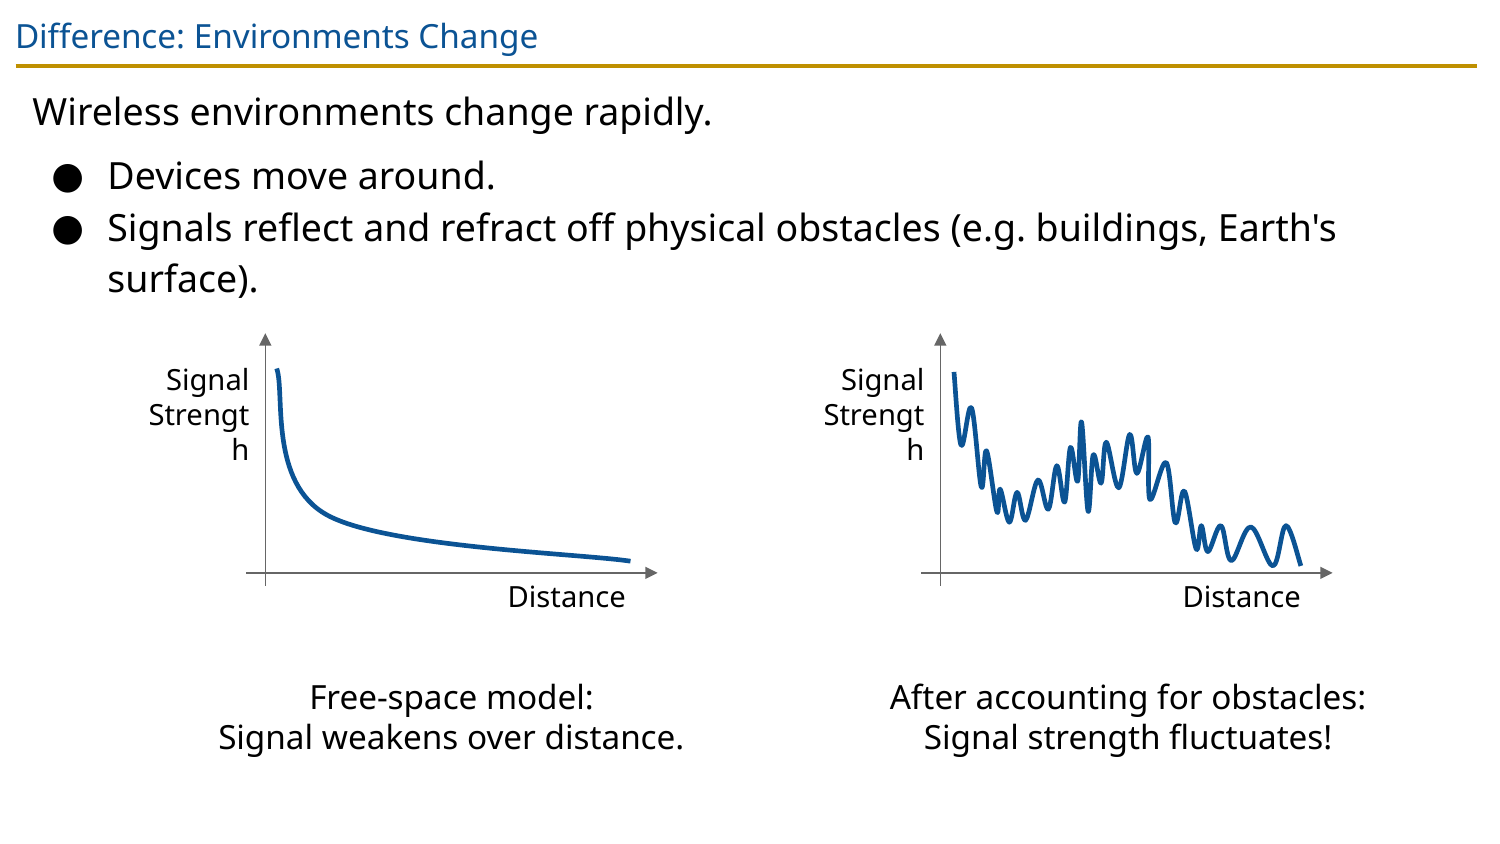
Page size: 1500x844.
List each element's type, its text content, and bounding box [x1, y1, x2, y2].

title Difference: Environments Change [0, 0, 1500, 65]
text_box Distance [1177, 580, 1306, 619]
text_box Distance [502, 580, 631, 619]
list Wireless environments change rapidly. Devices move around. Signals reflect and refract off physical obstacles (e.g. buildings, Earth's surface). [17, 65, 1480, 297]
text_box Signal Strength [801, 356, 929, 471]
text_box [276, 368, 631, 562]
text_box Signal Strength [126, 356, 254, 471]
text_box After accounting for obstacles: Signal strength fluctuates! [883, 671, 1374, 761]
text_box [953, 371, 1301, 566]
text_box Free-space model: Signal weakens over distance. [207, 671, 697, 761]
